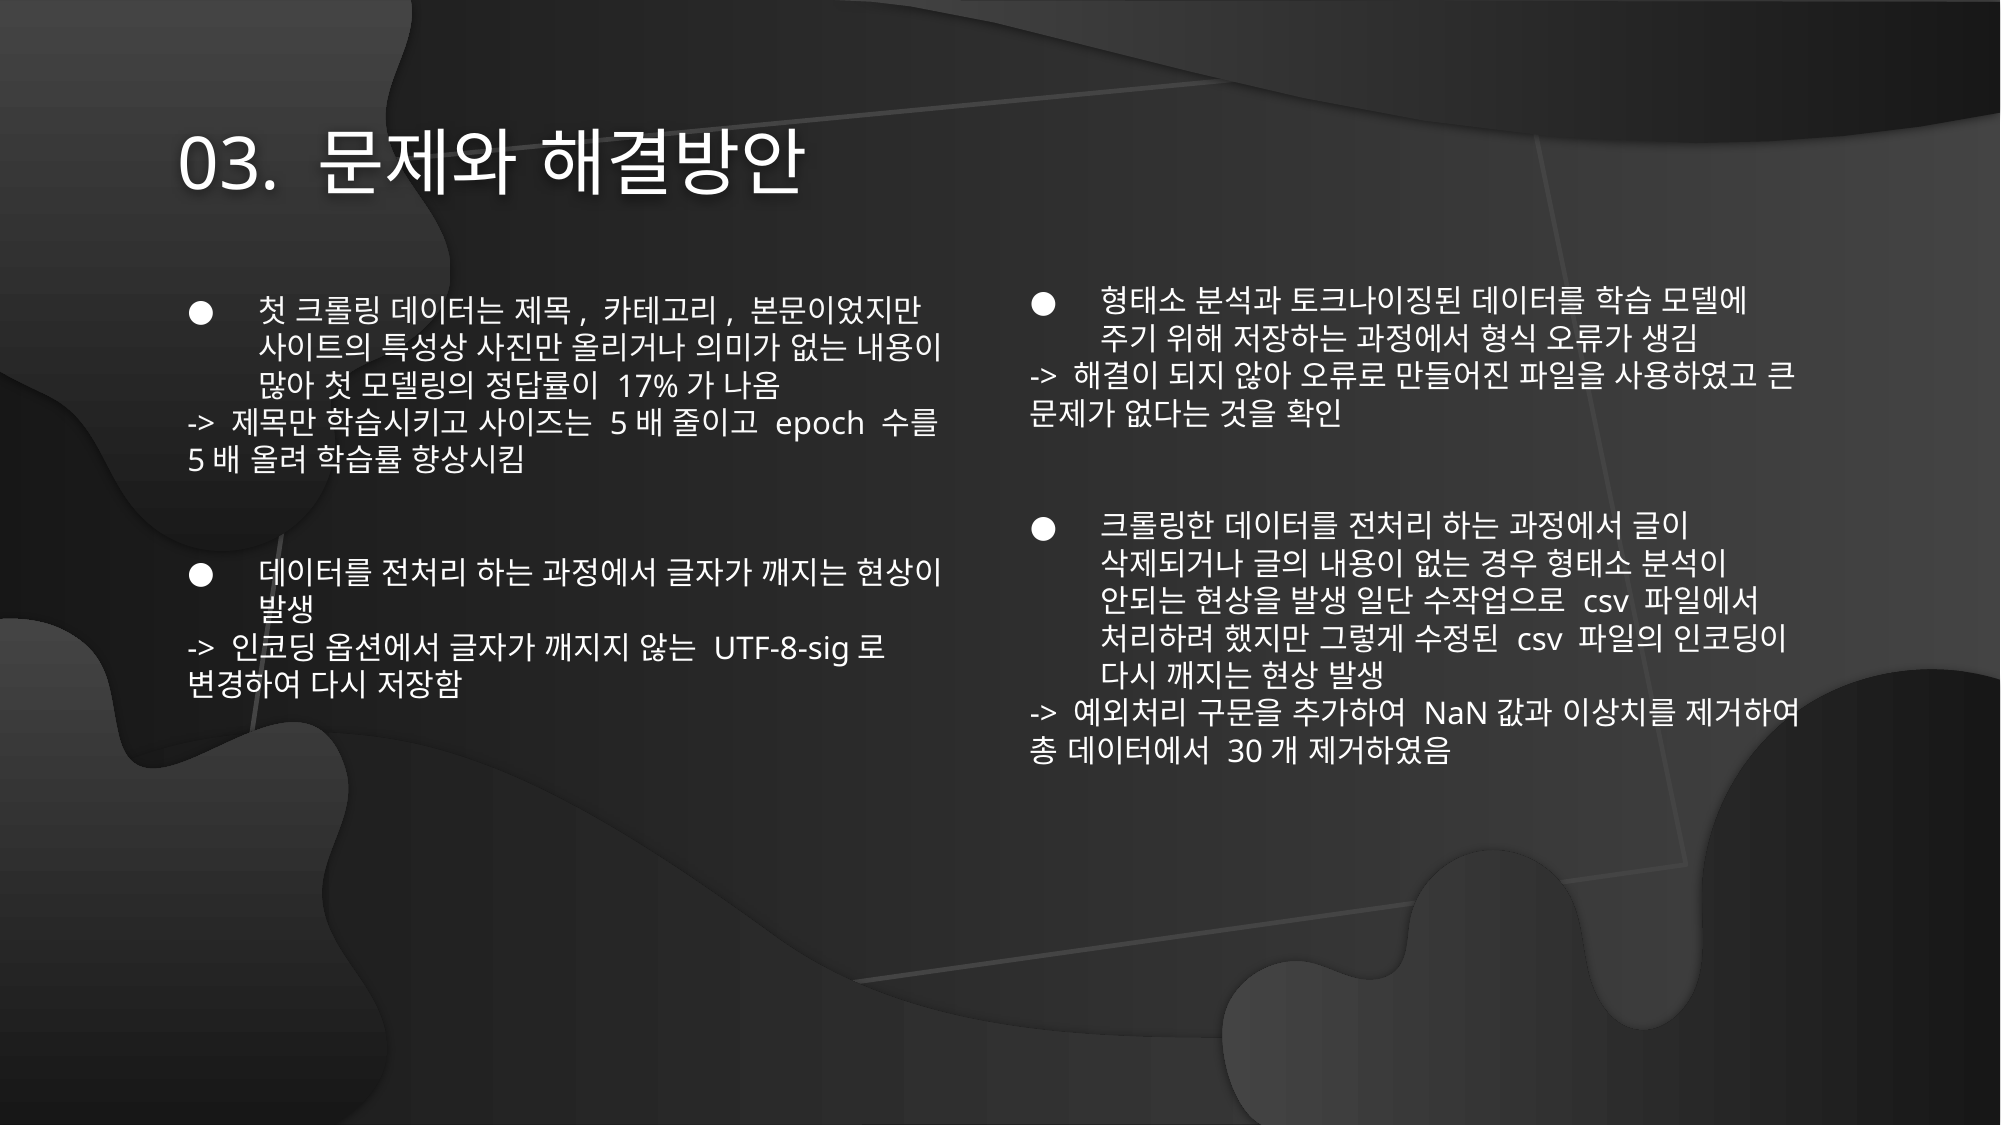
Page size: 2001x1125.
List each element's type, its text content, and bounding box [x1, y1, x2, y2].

title 03. 문제와 해결방안 [157, 97, 1843, 223]
subtitle 형태소 분석과 토크나이징된 데이터를 학습 모델에 주기 위해 저장하는 과정에서 형식 오류가 생김 -> 해결이 되지 않아 오류로 만들어진 파일을 사용하였고 큰 문제가 없다는 것을 확인 크롤링한 데이터를 전처리 하는 과정에서 글이 삭제되거나 글의 내용이 없는 경우 형태소 분석이 안되는 현상을 발생 일단 수작업으로 csv 파일에서 처리하려 했지만 그렇게 수정된 csv 파일의 인코딩이 다시 깨지는 현상 발생 -> 예외처리 구문을 추가하여 NaN값과 이상치를 제거하여 총 데이터에서 30개 제거하였음 [980, 236, 1824, 927]
subtitle 첫 크롤링 데이터는 제목, 카테고리, 본문이었지만 사이트의 특성상 사진만 올리거나 의미가 없는 내용이 많아 첫 모델링의 정답률이 17%가 나옴 -> 제목만 학습시키고 사이즈는 5배 줄이고 epoch 수를 5배 올려 학습률 향상시킴 데이터를 전처리 하는 과정에서 글자가 깨지는 현상이 발생 -> 인코딩 옵션에서 글자가 깨지지 않는 UTF-8-sig로 변경하여 다시 저장함 [138, 164, 981, 963]
